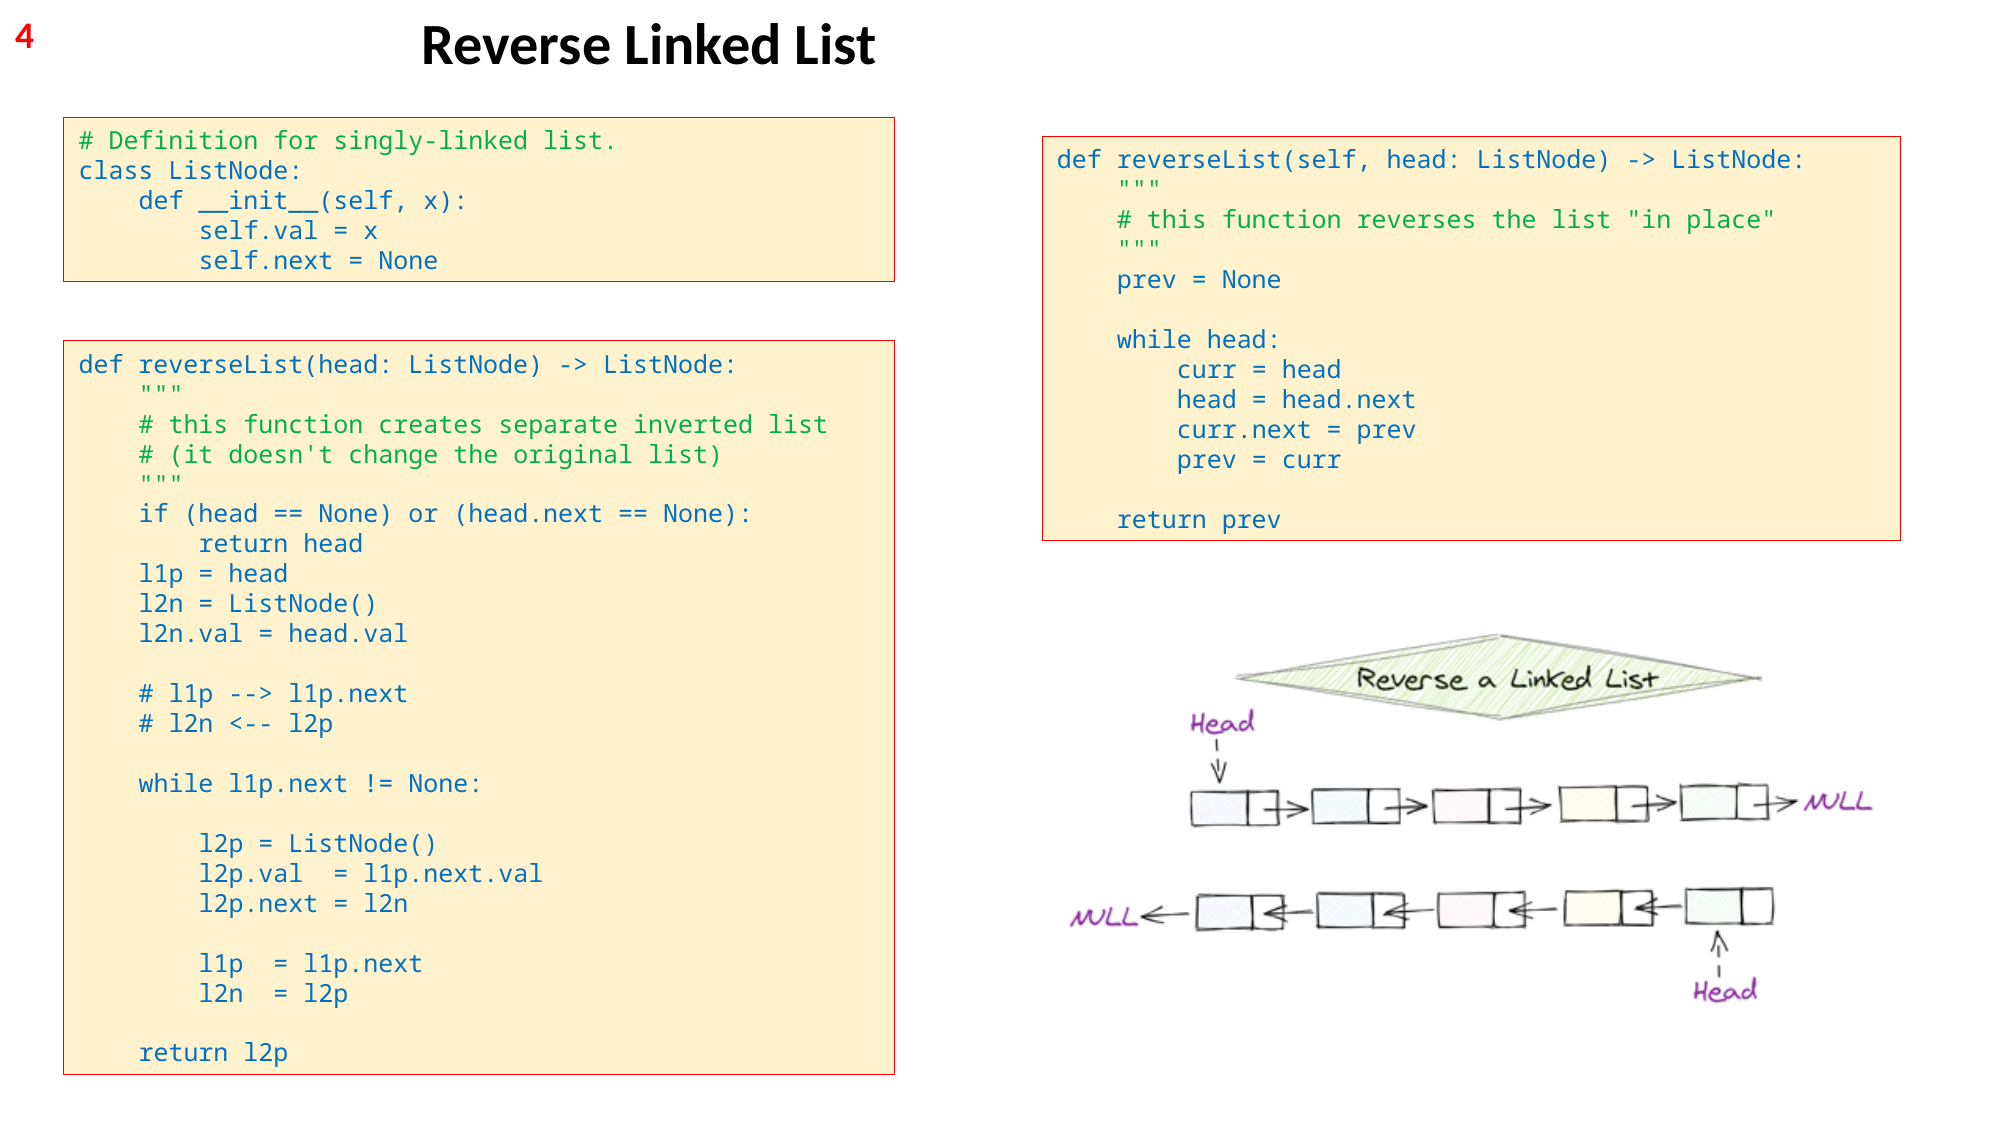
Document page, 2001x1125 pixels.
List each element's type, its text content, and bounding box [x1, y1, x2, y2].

text_box # Definition for singly-linked list. class ListNode: def __init__(self, x): self.val = x self.next = None [63, 117, 895, 282]
text_box 4 [0, 3, 50, 64]
text_box Reverse Linked List [407, 0, 1435, 84]
text_box def reverseList(self, head: ListNode) -> ListNode: """ # this function reverses the list "in place" """ prev = None while head: curr = head head = head.next curr.next = prev prev = curr return prev [1042, 136, 1901, 541]
text_box def reverseList(head: ListNode) -> ListNode: """ # this function creates separate inverted list # (it doesn't change the original list) """ if (head == None) or (head.next == None): return head l1p = head l2n = ListNode() l2n.val = head.val # l1p --> l1p.next # l2n <-- l2p while l1p.next != None: l2p = ListNode() l2p.val = l1p.next.val l2p.next = l2n l1p = l1p.next l2n = l2p return l2p [63, 340, 895, 1075]
picture [1061, 625, 1882, 1021]
